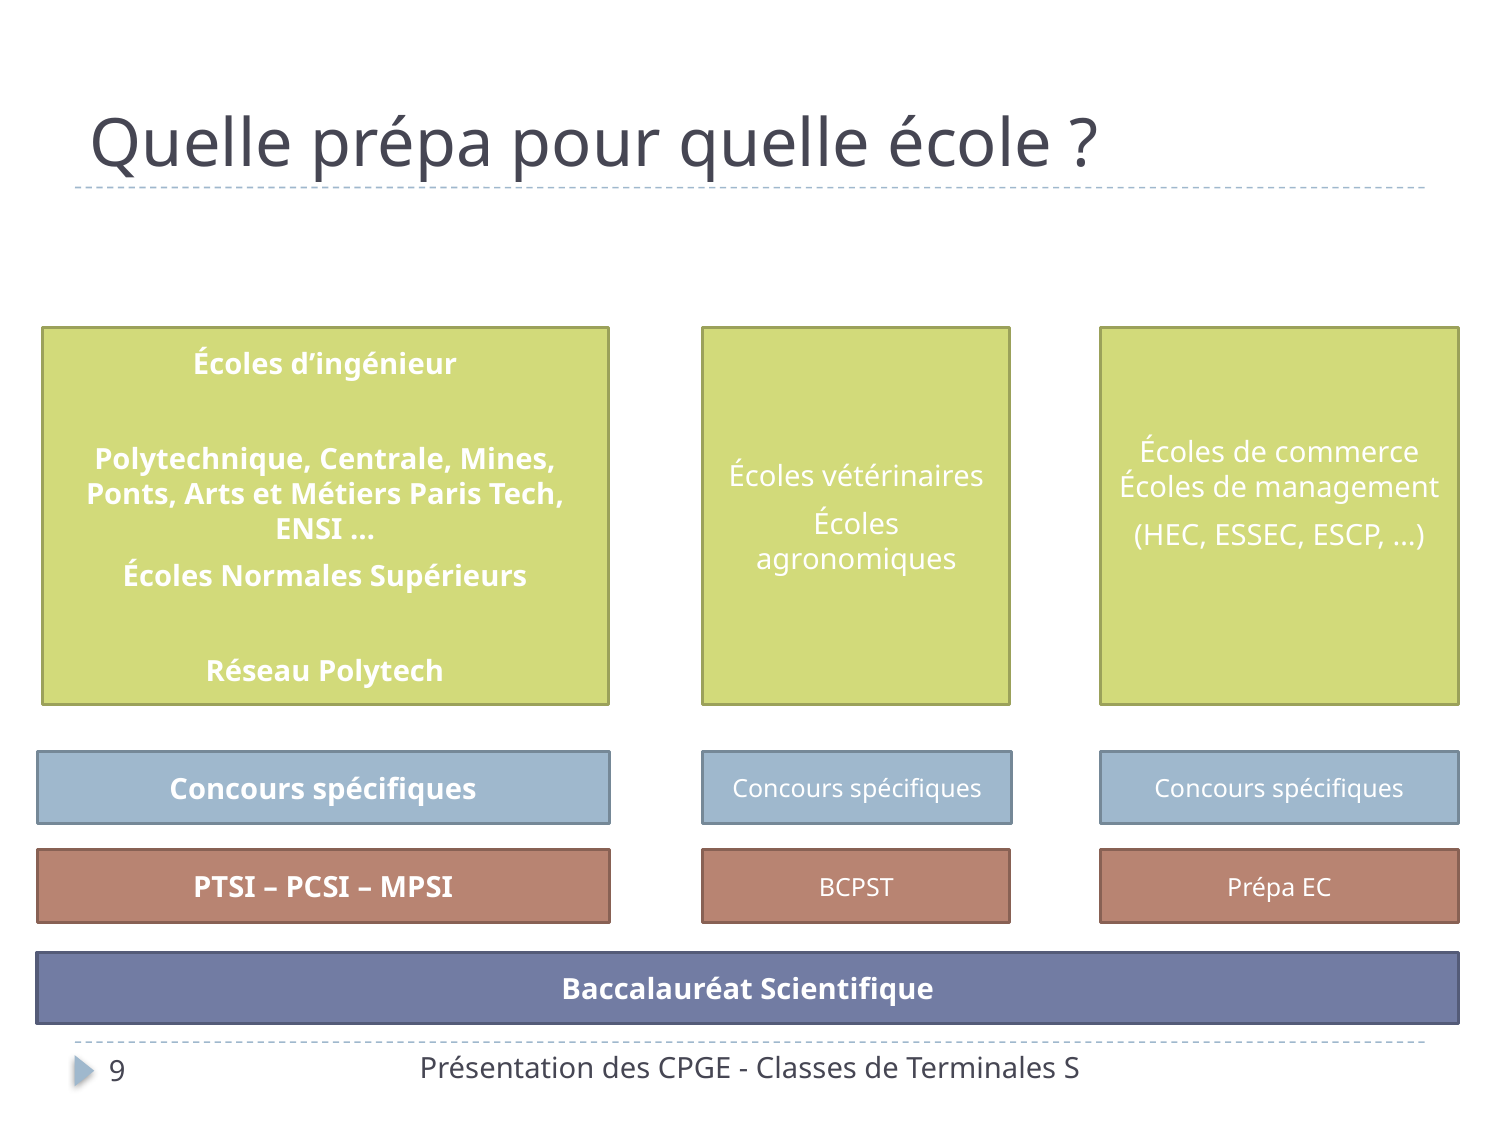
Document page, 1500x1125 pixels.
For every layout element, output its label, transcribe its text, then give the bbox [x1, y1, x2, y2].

text_box Écoles de commerce Écoles de management (HEC, ESSEC, ESCP, …) [1099, 326, 1460, 706]
slide_number 9 [94, 1044, 420, 1105]
text_box PTSI – PCSI – MPSI [36, 848, 611, 924]
text_box Prépa EC [1099, 848, 1460, 924]
text_box Baccalauréat Scientifique [35, 951, 1460, 1025]
text_box BCPST [701, 848, 1011, 924]
title Quelle prépa pour quelle école ? [75, 24, 1425, 188]
text_box Concours spécifiques [1099, 750, 1460, 825]
text_box Écoles d’ingénieur Polytechnique, Centrale, Mines, Ponts, Arts et Métiers Paris Tech, ENSI … Écoles Normales Supérieurs Réseau Polytech [41, 326, 610, 706]
text_box Concours spécifiques [36, 750, 611, 825]
text_box Concours spécifiques [701, 750, 1013, 825]
text_box Écoles vétérinaires Écoles agronomiques [701, 326, 1011, 706]
footer Présentation des CPGE - Classes de Terminales S [395, 1042, 1105, 1103]
